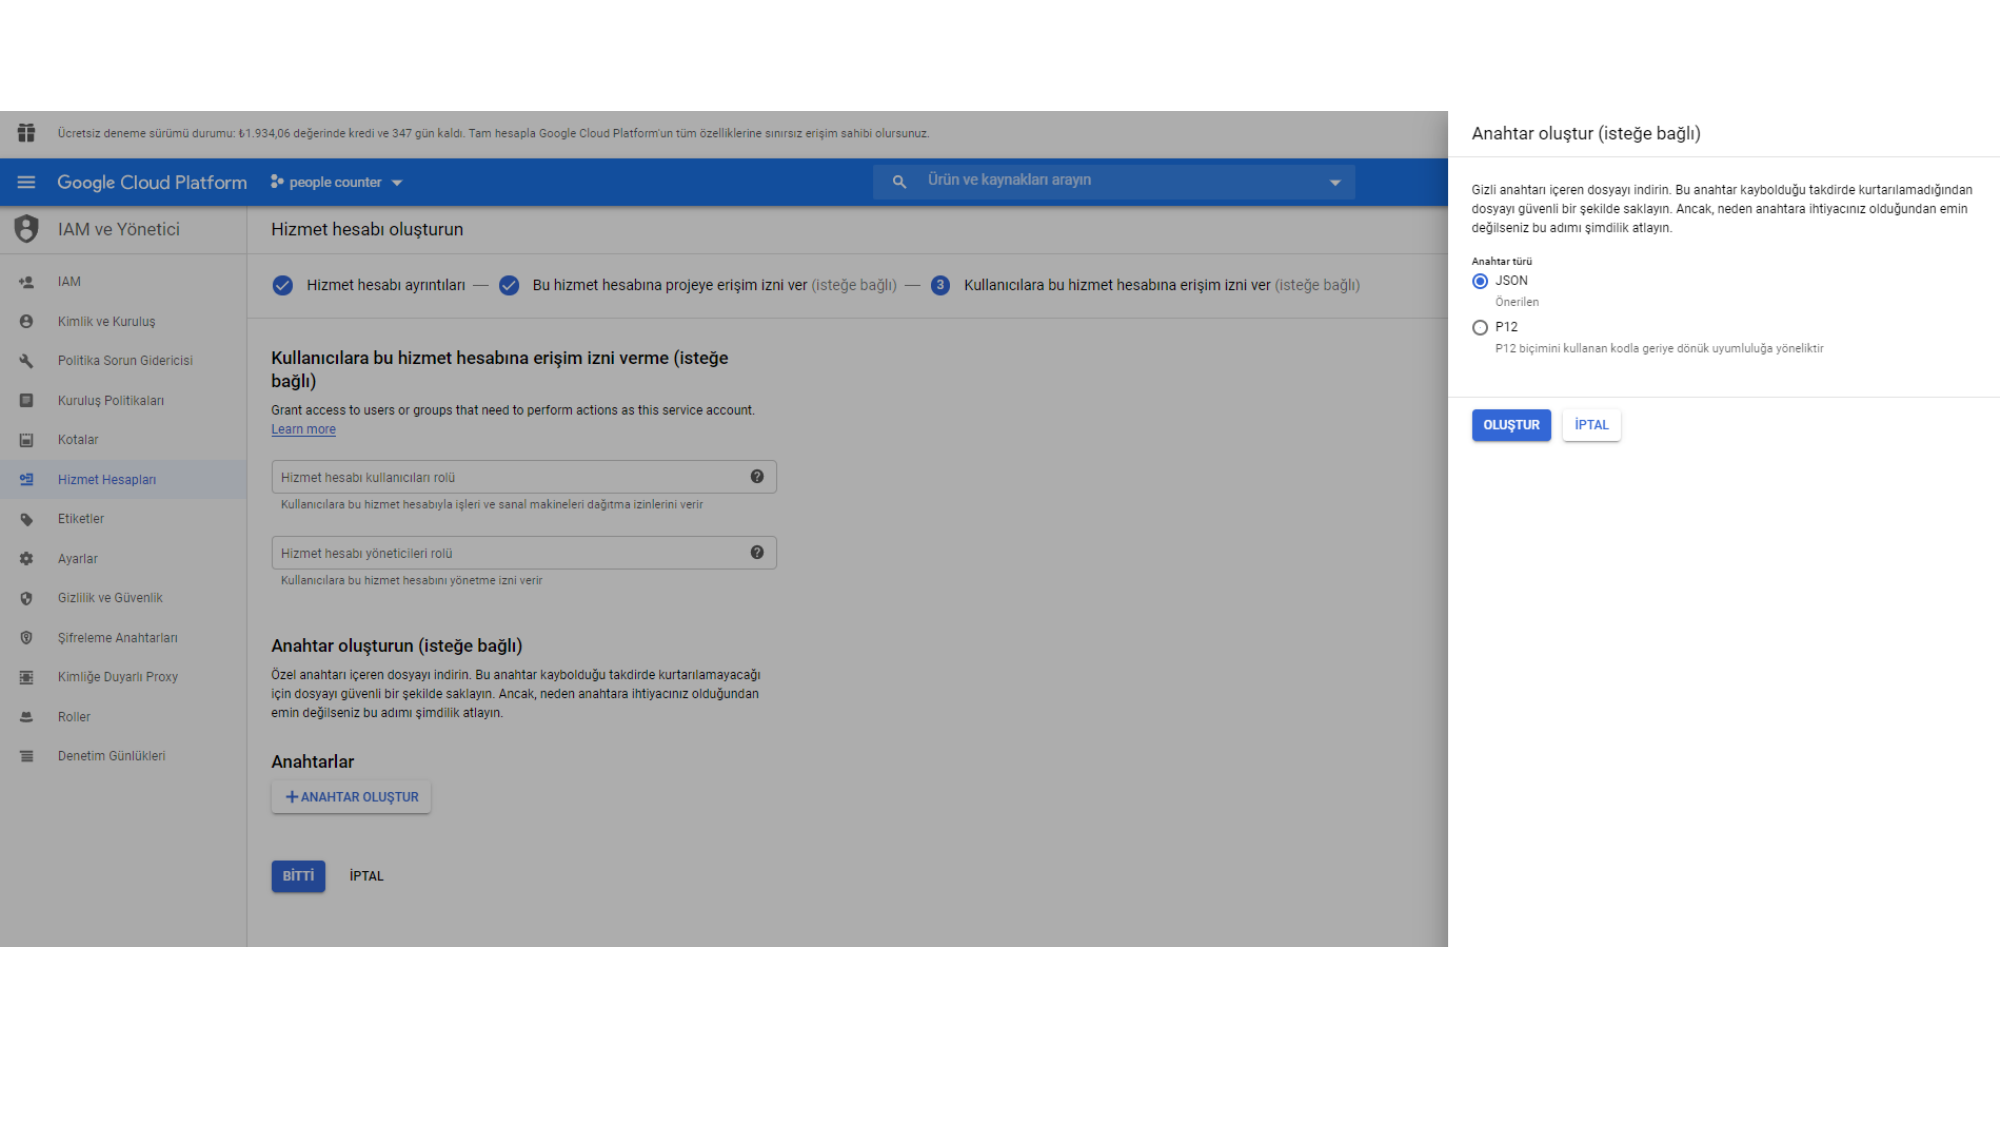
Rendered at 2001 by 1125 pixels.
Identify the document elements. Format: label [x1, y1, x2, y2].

picture [0, 111, 2000, 947]
